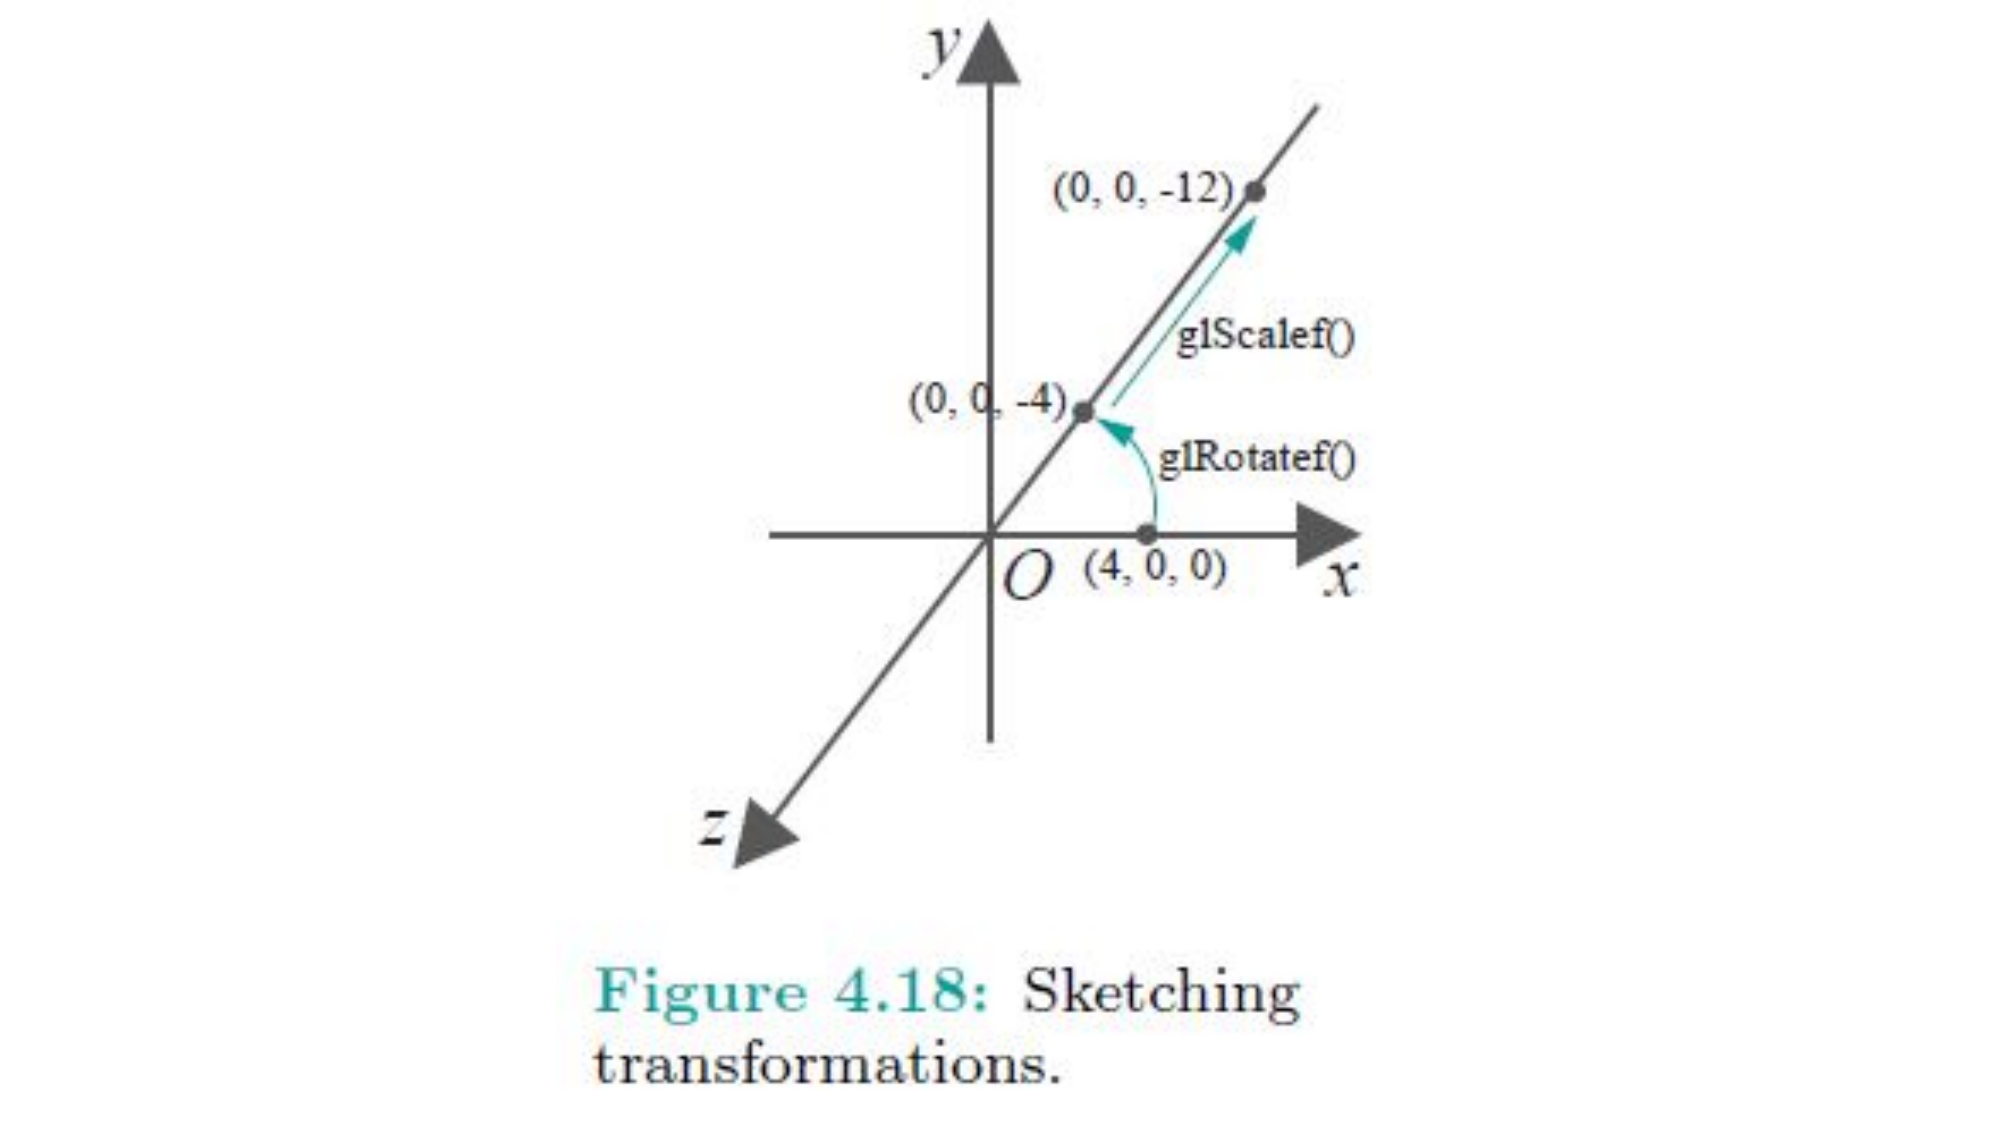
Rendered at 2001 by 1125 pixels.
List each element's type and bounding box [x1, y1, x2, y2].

picture [556, 0, 1444, 1125]
